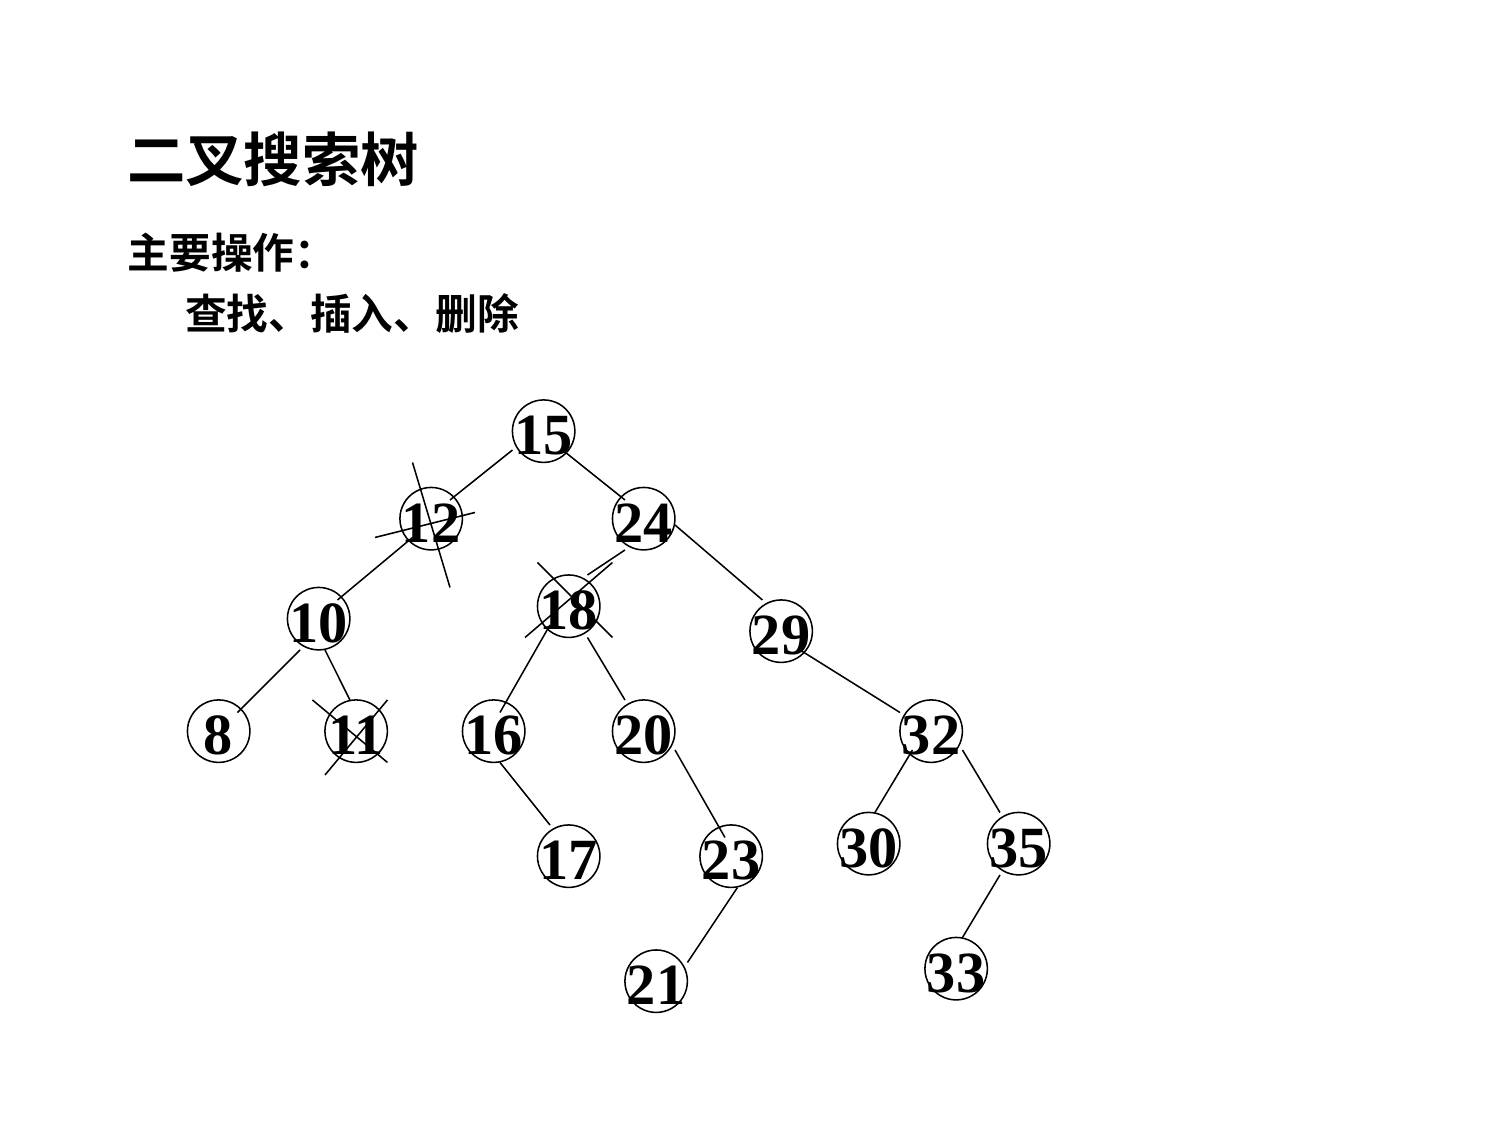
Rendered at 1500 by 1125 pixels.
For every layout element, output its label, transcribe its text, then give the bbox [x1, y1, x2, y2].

list 主要操作： 查找、插入、删除 [112, 224, 1388, 1100]
title 二叉搜索树 [112, 99, 1388, 224]
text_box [187, 399, 1050, 1013]
